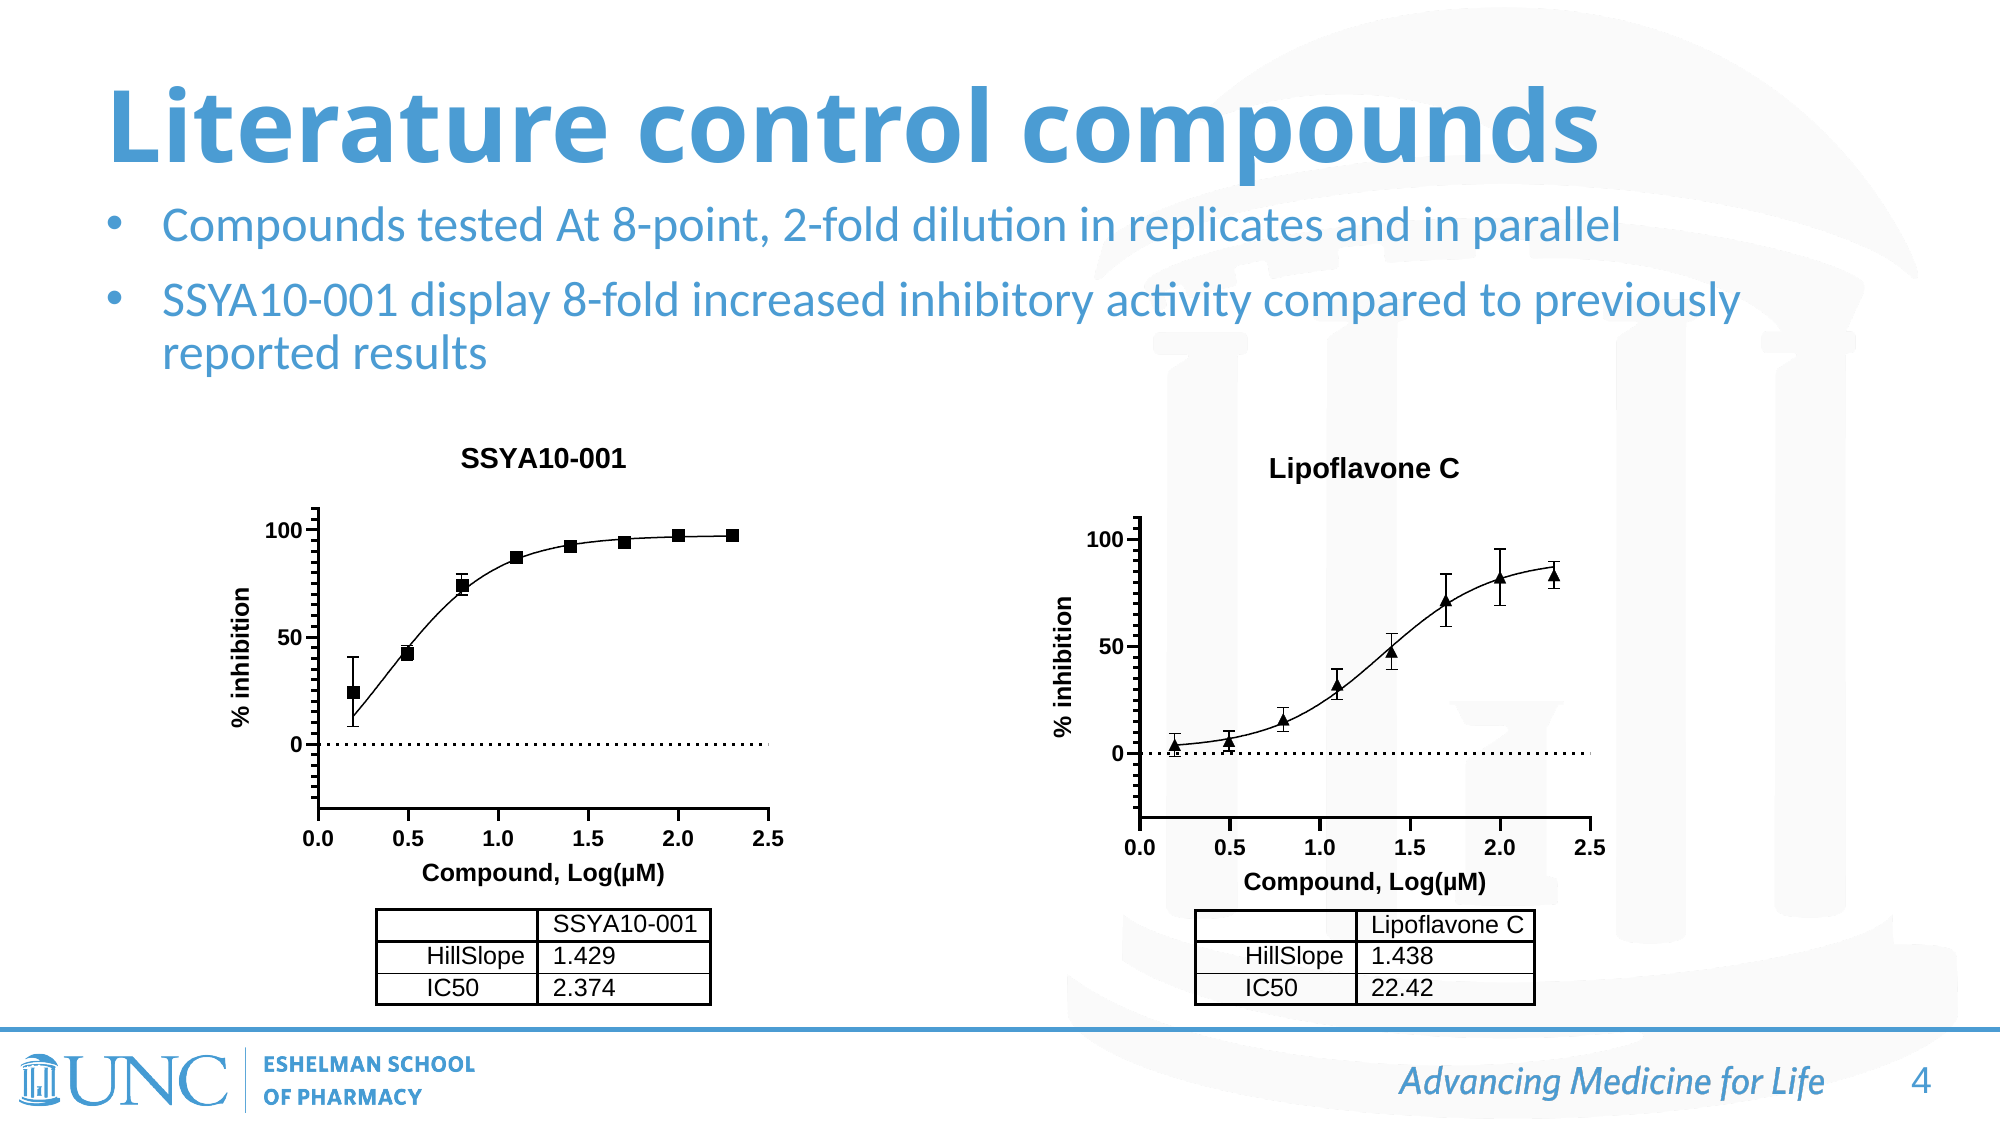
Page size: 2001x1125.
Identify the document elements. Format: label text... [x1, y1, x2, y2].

picture [19, 1047, 475, 1113]
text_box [204, 420, 840, 1020]
list Literature control compounds [90, 68, 1807, 190]
list Compounds tested At 8-point, 2-fold dilution in replicates and in parallel SSYA10-001 display 8-fold increased inhibitory activity compared to previously reported results [90, 190, 1807, 493]
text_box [1026, 430, 1660, 1020]
picture [1365, 1062, 1884, 1108]
